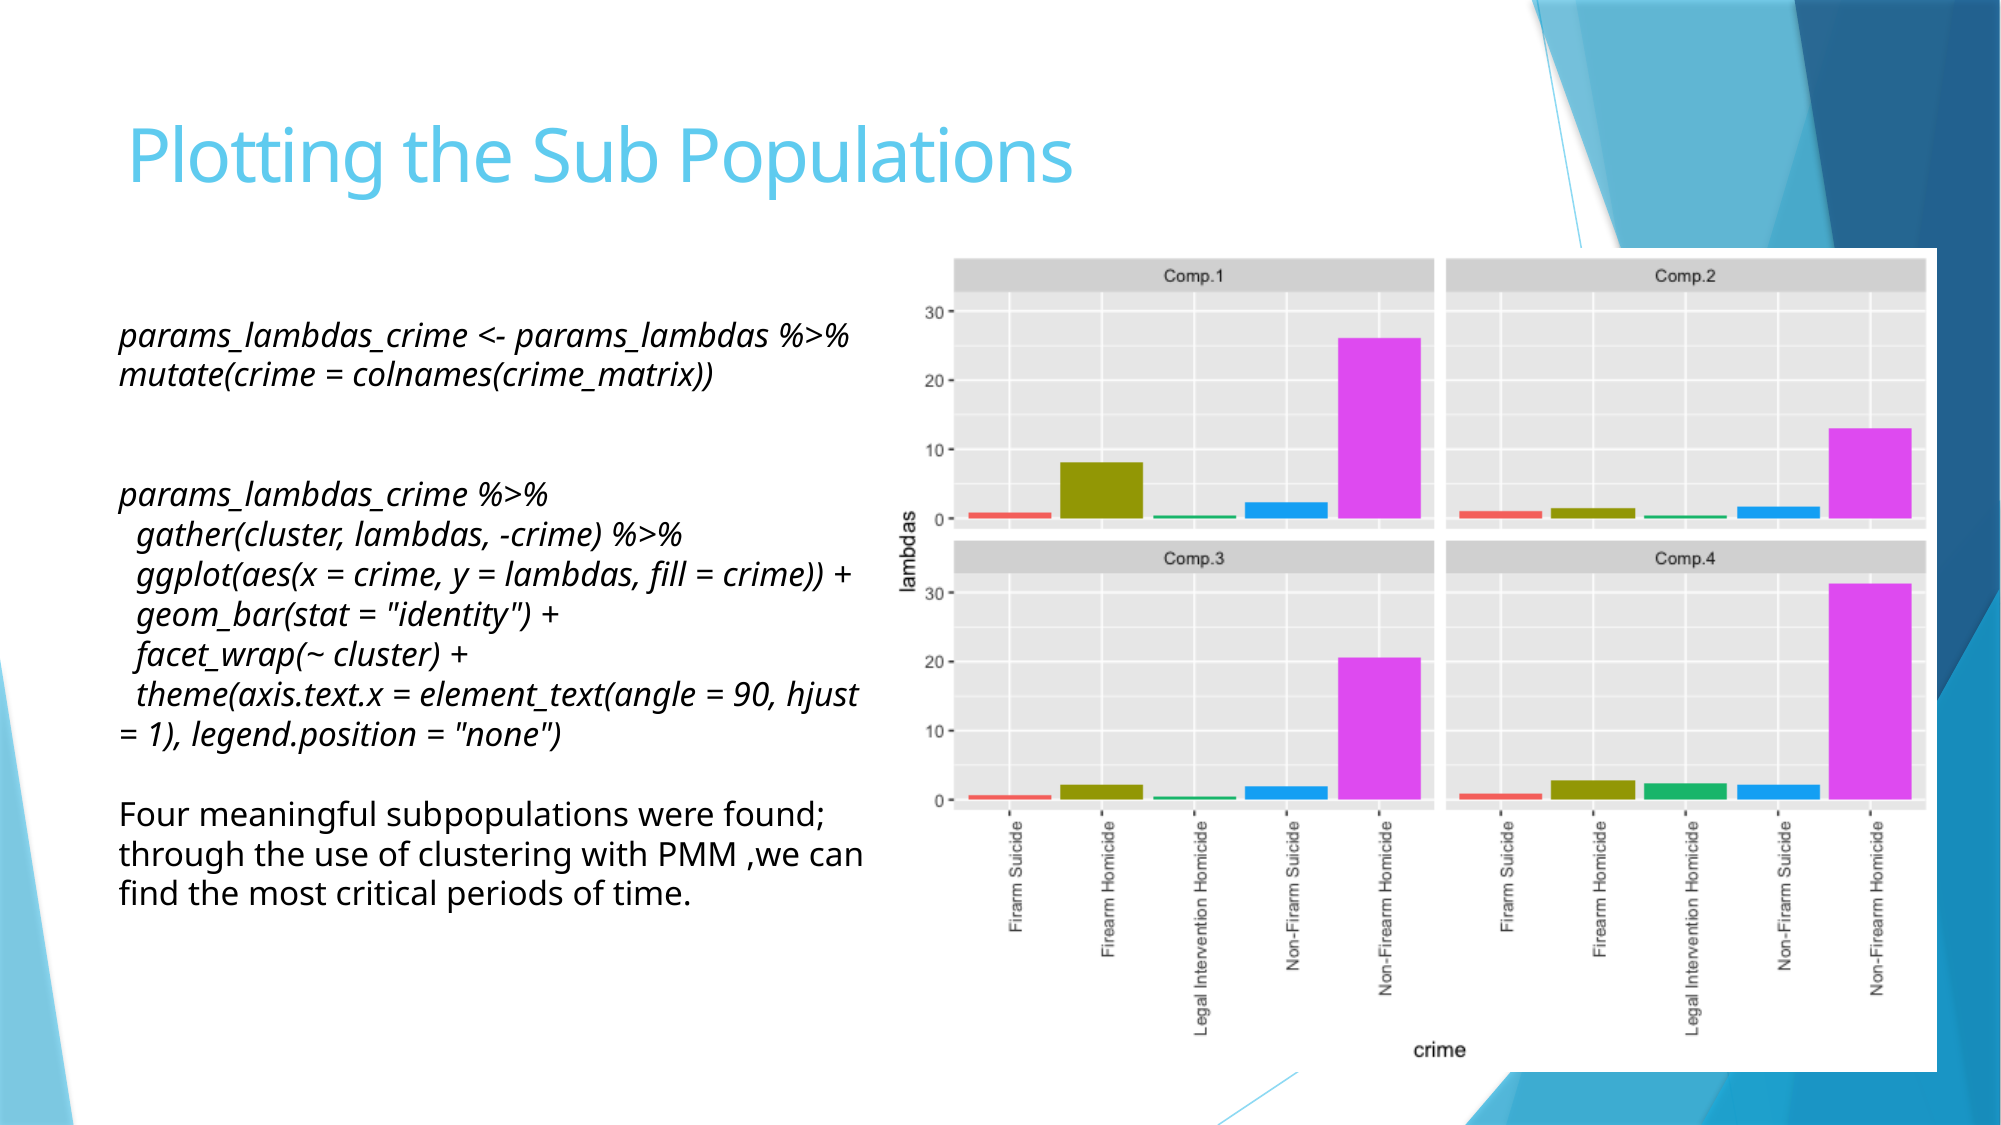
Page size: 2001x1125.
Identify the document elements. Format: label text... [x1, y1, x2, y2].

title Plotting the Sub Populations [111, 99, 1522, 266]
text_box params_lambdas_crime <- params_lambdas %>% mutate(crime = colnames(crime_matrix)) params_lambdas_crime %>% gather(cluster, lambdas, -crime) %>% ggplot(aes(x = crime, y = lambdas, fill = crime)) + geom_bar(stat = "identity") + facet_wrap(~ cluster) + theme(axis.text.x = element_text(angle = 90, hjust = 1), legend.position = "none") Four meaningful subpopulations were found; through the use of clustering with PMM ,we can find the most critical periods of time. [111, 266, 883, 920]
picture [888, 247, 1938, 1072]
